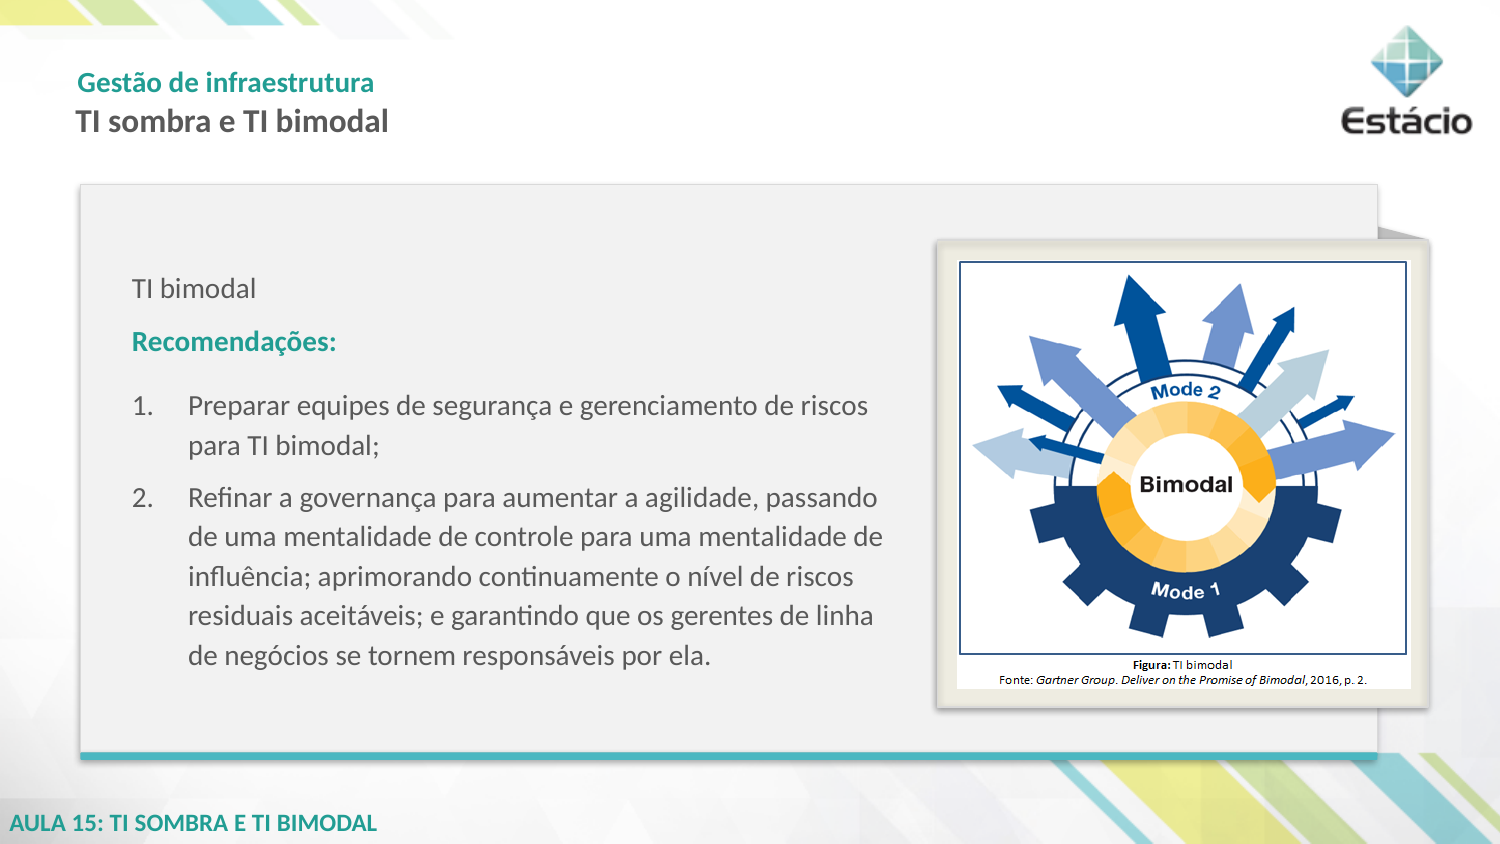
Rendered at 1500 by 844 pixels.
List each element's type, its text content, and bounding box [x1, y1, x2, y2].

picture [0, 0, 1500, 844]
text_box [79, 751, 1379, 761]
text_box [1383, 227, 1421, 237]
text_box [80, 184, 1378, 751]
text_box TI sombra e TI bimodal [60, 92, 1065, 147]
text_box TI bimodal Recomendações: Preparar equipes de segurança e gerenciamento de riscos para TI bimodal; Refinar a governança para aumentar a agilidade, passando de uma mentalidade de controle para uma mentalidade de influência; aprimorando continuamente o nível de riscos residuais aceitáveis; e garantindo que os gerentes de linha de negócios se tornem responsáveis por ela. [117, 261, 909, 679]
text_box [937, 239, 1429, 708]
